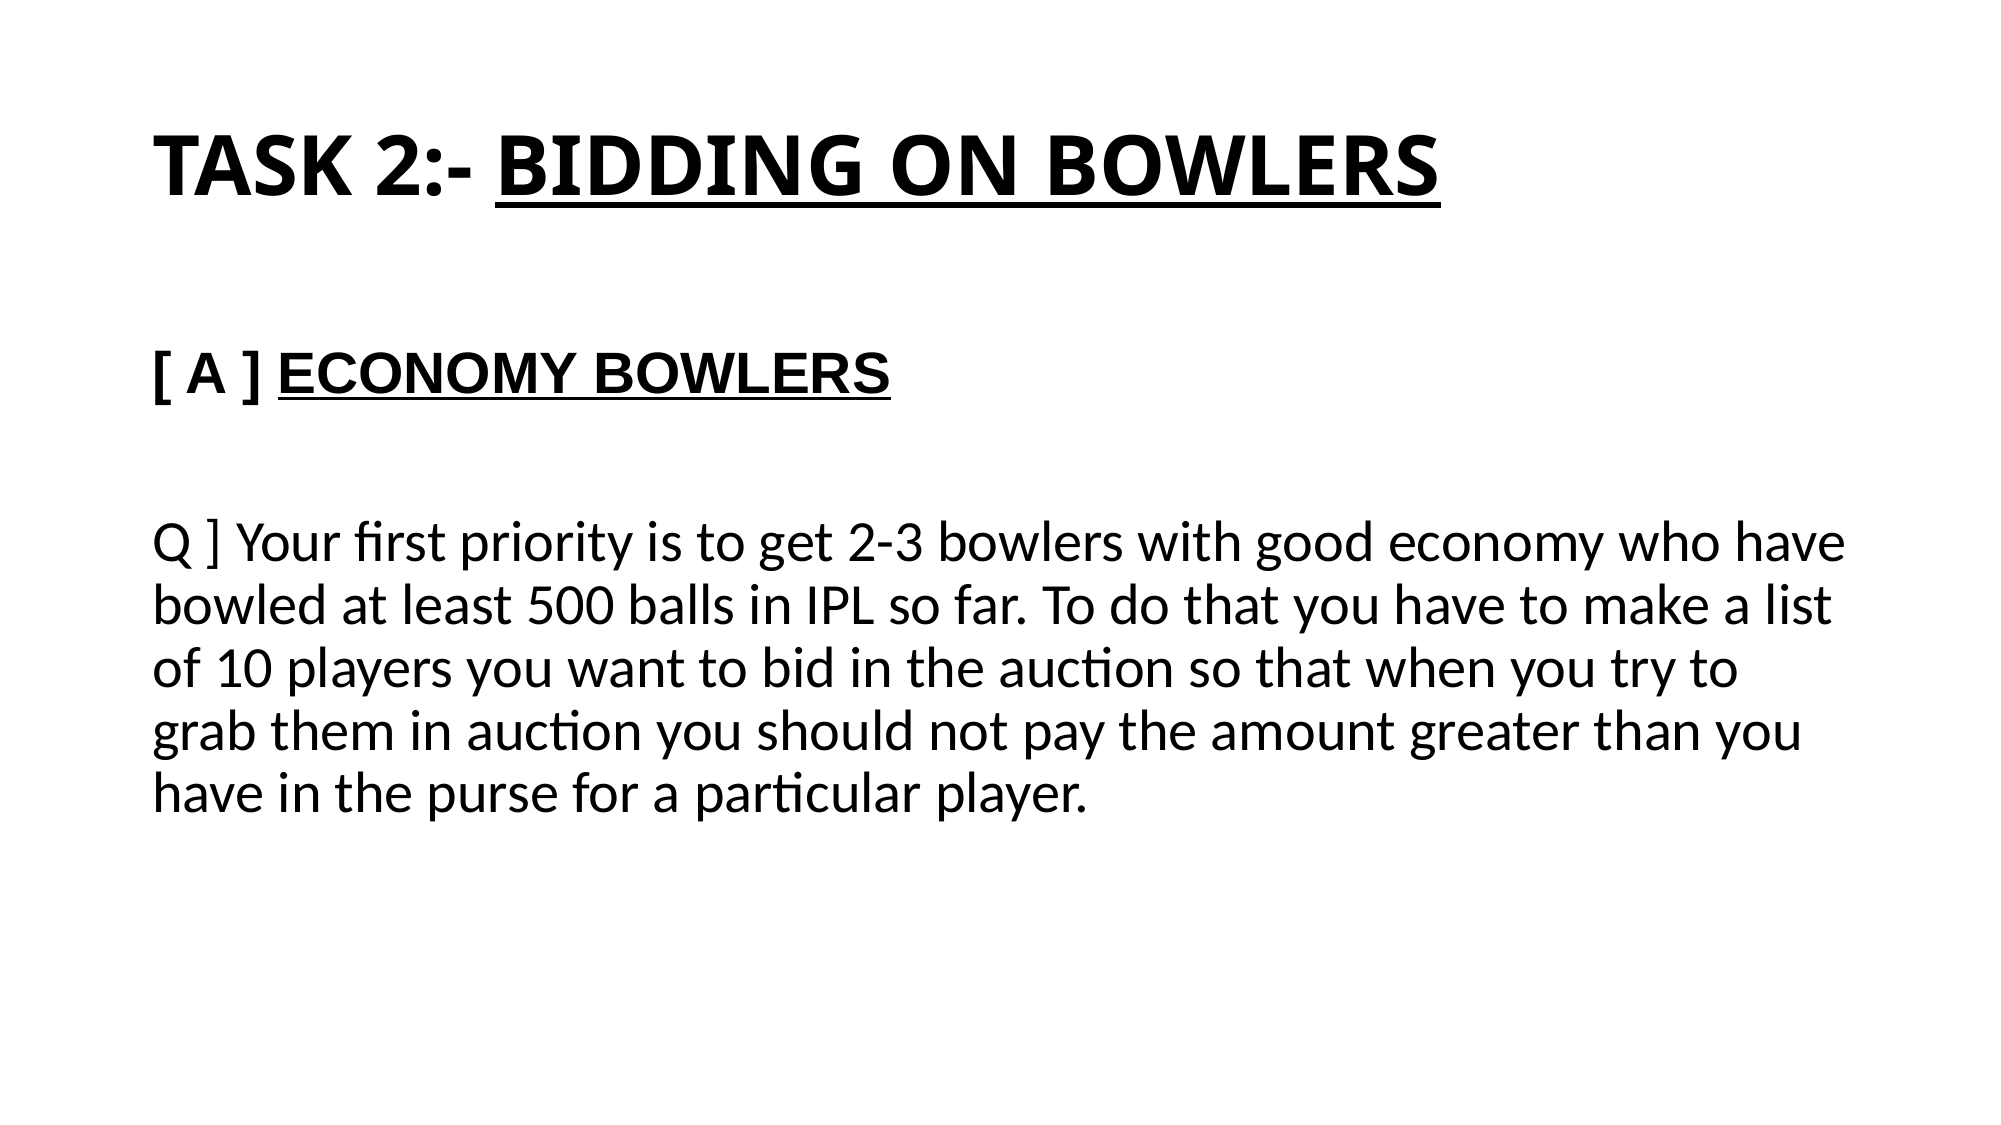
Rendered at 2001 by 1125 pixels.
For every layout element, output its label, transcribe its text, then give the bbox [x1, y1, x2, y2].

title TASK 2:- BIDDING ON BOWLERS [137, 59, 1863, 244]
list [ A ] ECONOMY BOWLERS Q ] Your first priority is to get 2-3 bowlers with good economy who have bowled at least 500 balls in IPL so far. To do that you have to make a list of 10 players you want to bid in the auction so that when you try to grab them in auction you should not pay the amount greater than you have in the purse for a particular player. [137, 244, 1863, 1014]
